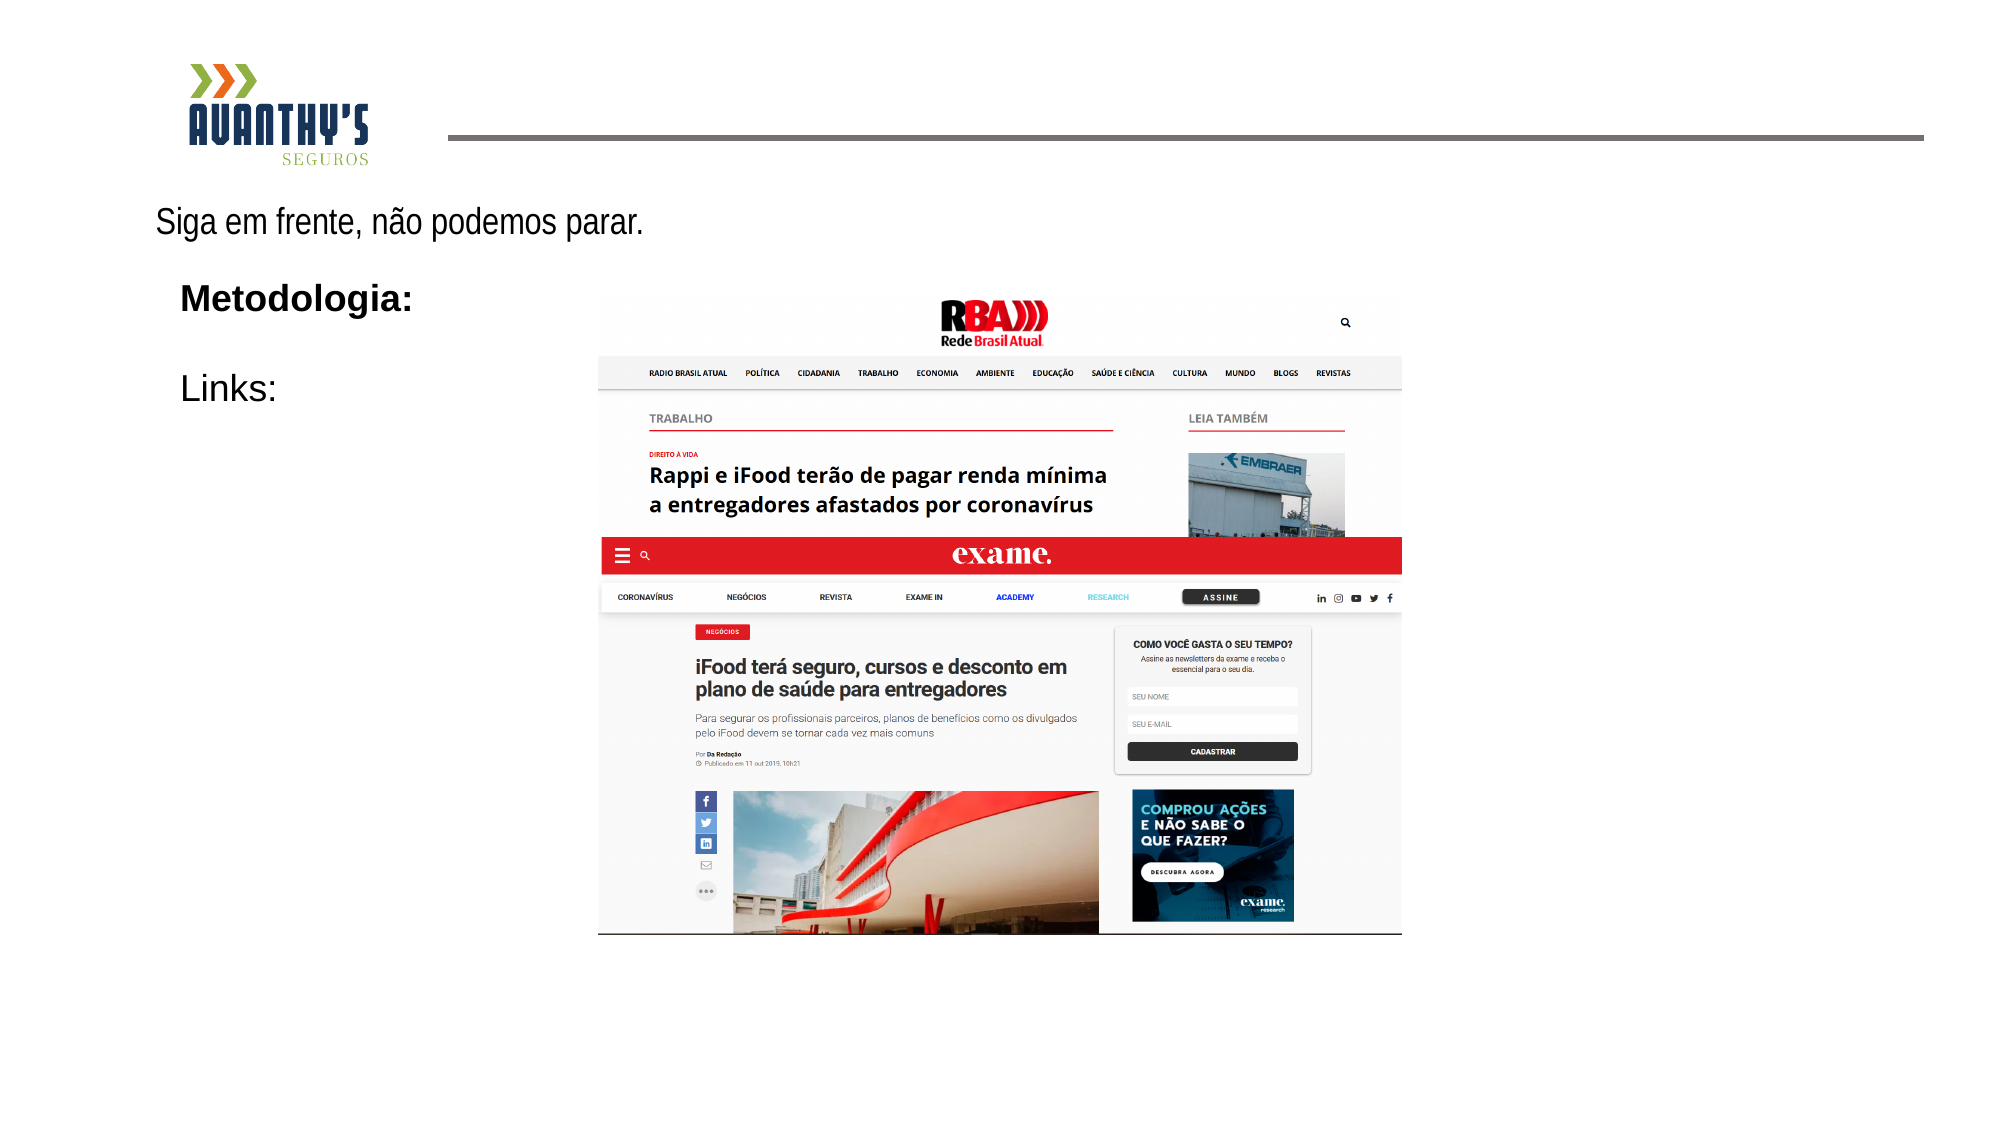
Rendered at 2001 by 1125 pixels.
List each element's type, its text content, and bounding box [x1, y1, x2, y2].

text_box Siga em frente, não podemos parar. [140, 189, 675, 250]
picture [598, 289, 1402, 935]
text_box Metodologia: Links: [165, 266, 1840, 507]
picture [165, 34, 386, 190]
